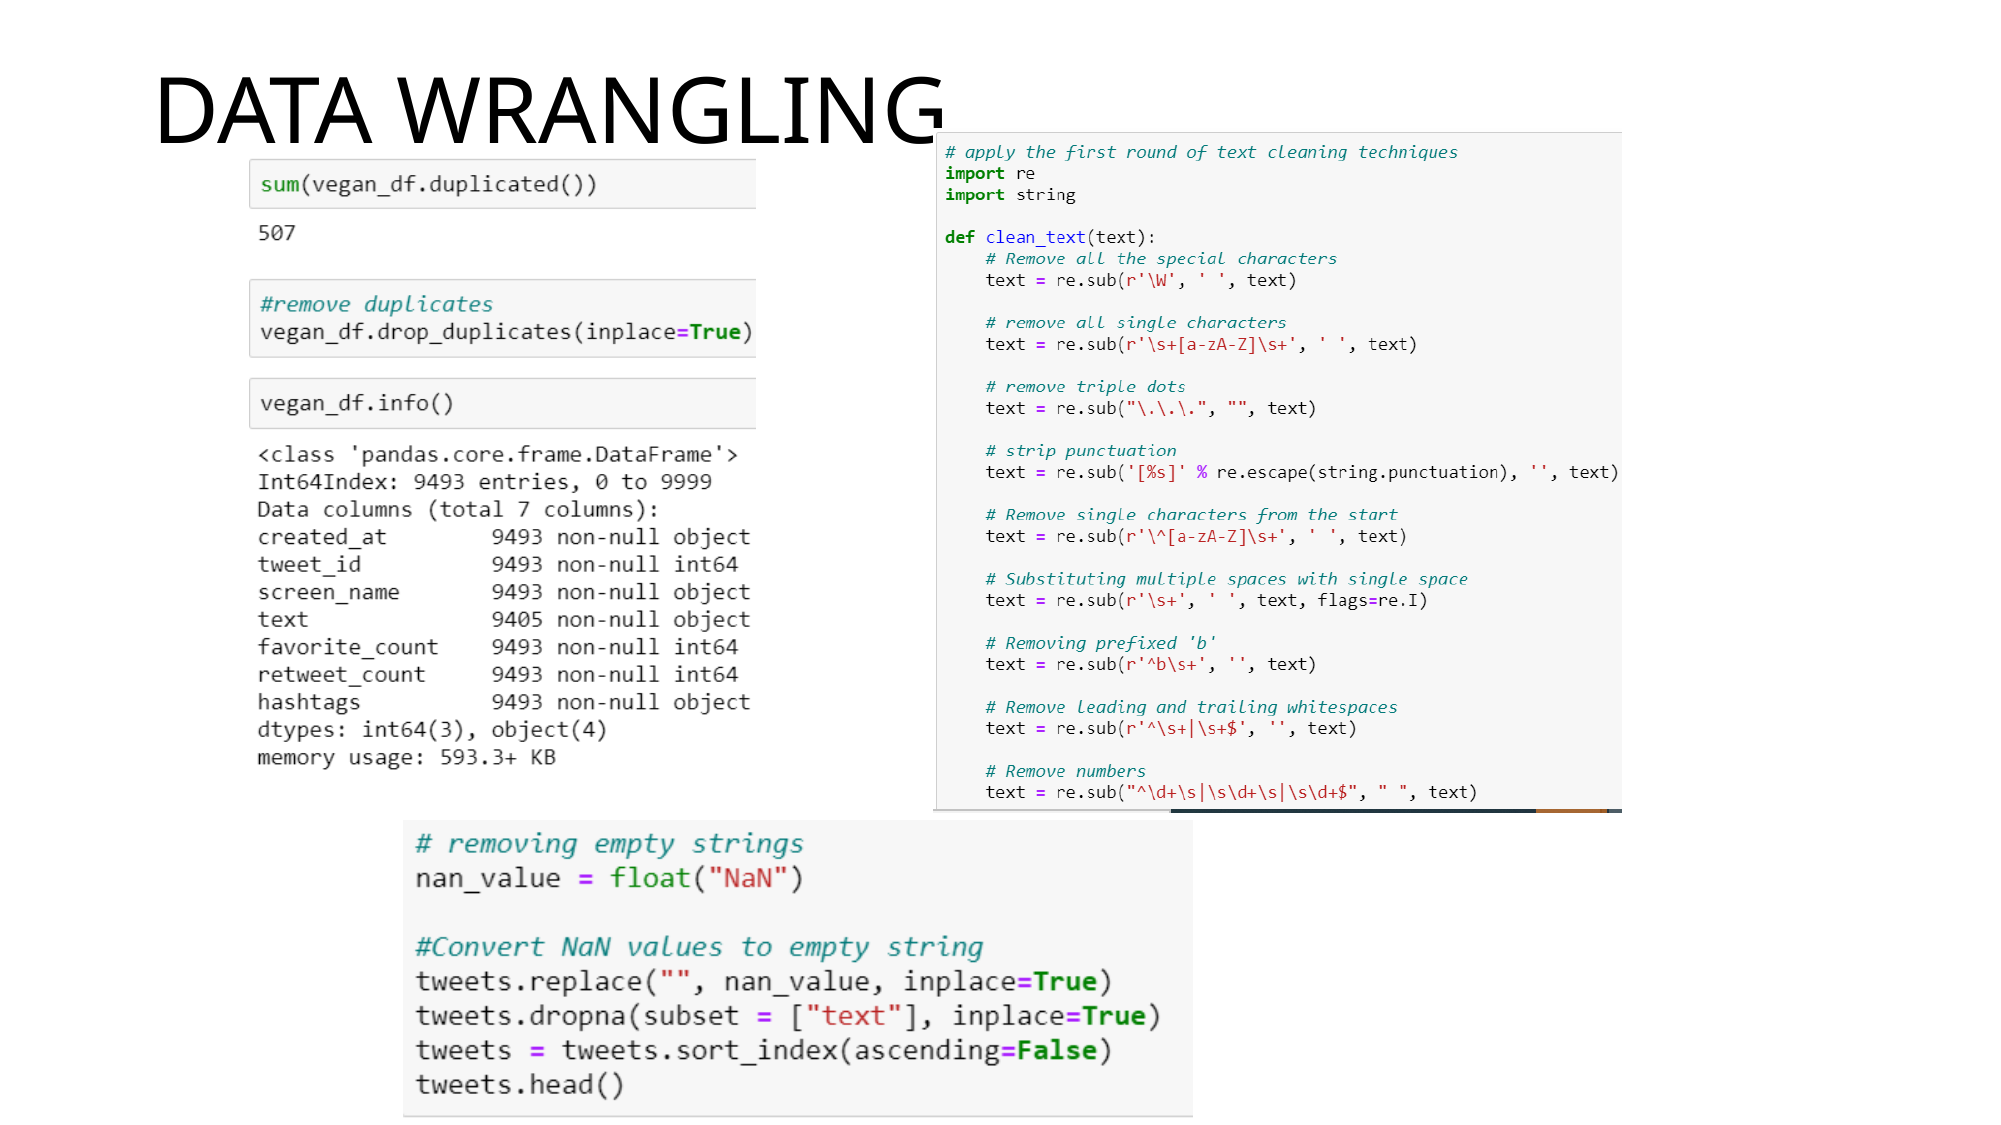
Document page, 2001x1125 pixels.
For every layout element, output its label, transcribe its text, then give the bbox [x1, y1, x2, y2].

picture [403, 820, 1193, 1119]
title DATA WRANGLING [137, 59, 1863, 278]
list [249, 154, 756, 787]
picture [933, 128, 1622, 813]
